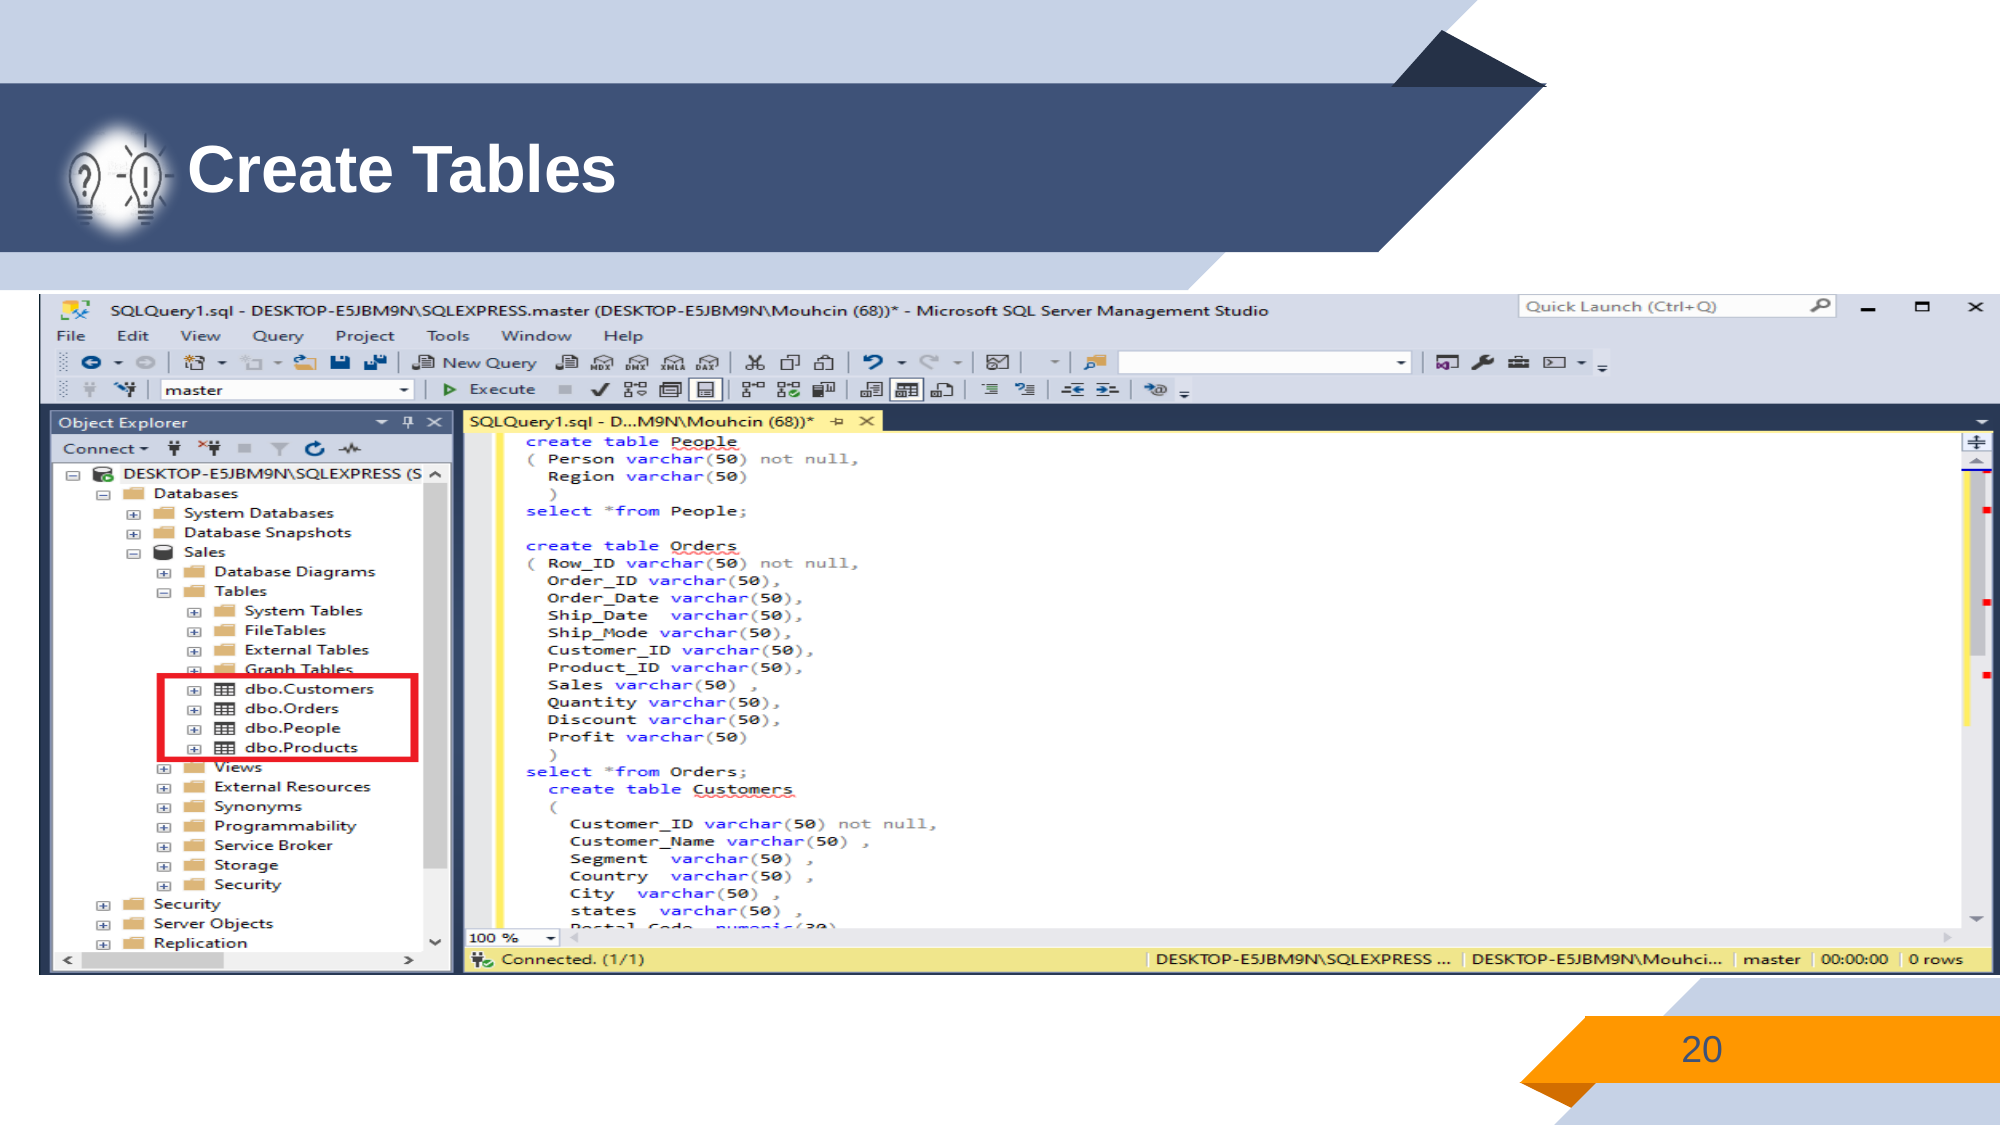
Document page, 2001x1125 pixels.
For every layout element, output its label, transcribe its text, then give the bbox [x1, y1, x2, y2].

slide_number 20 [1675, 1026, 1730, 1125]
picture [49, 105, 188, 253]
picture [39, 294, 2000, 976]
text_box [0, 0, 1548, 291]
